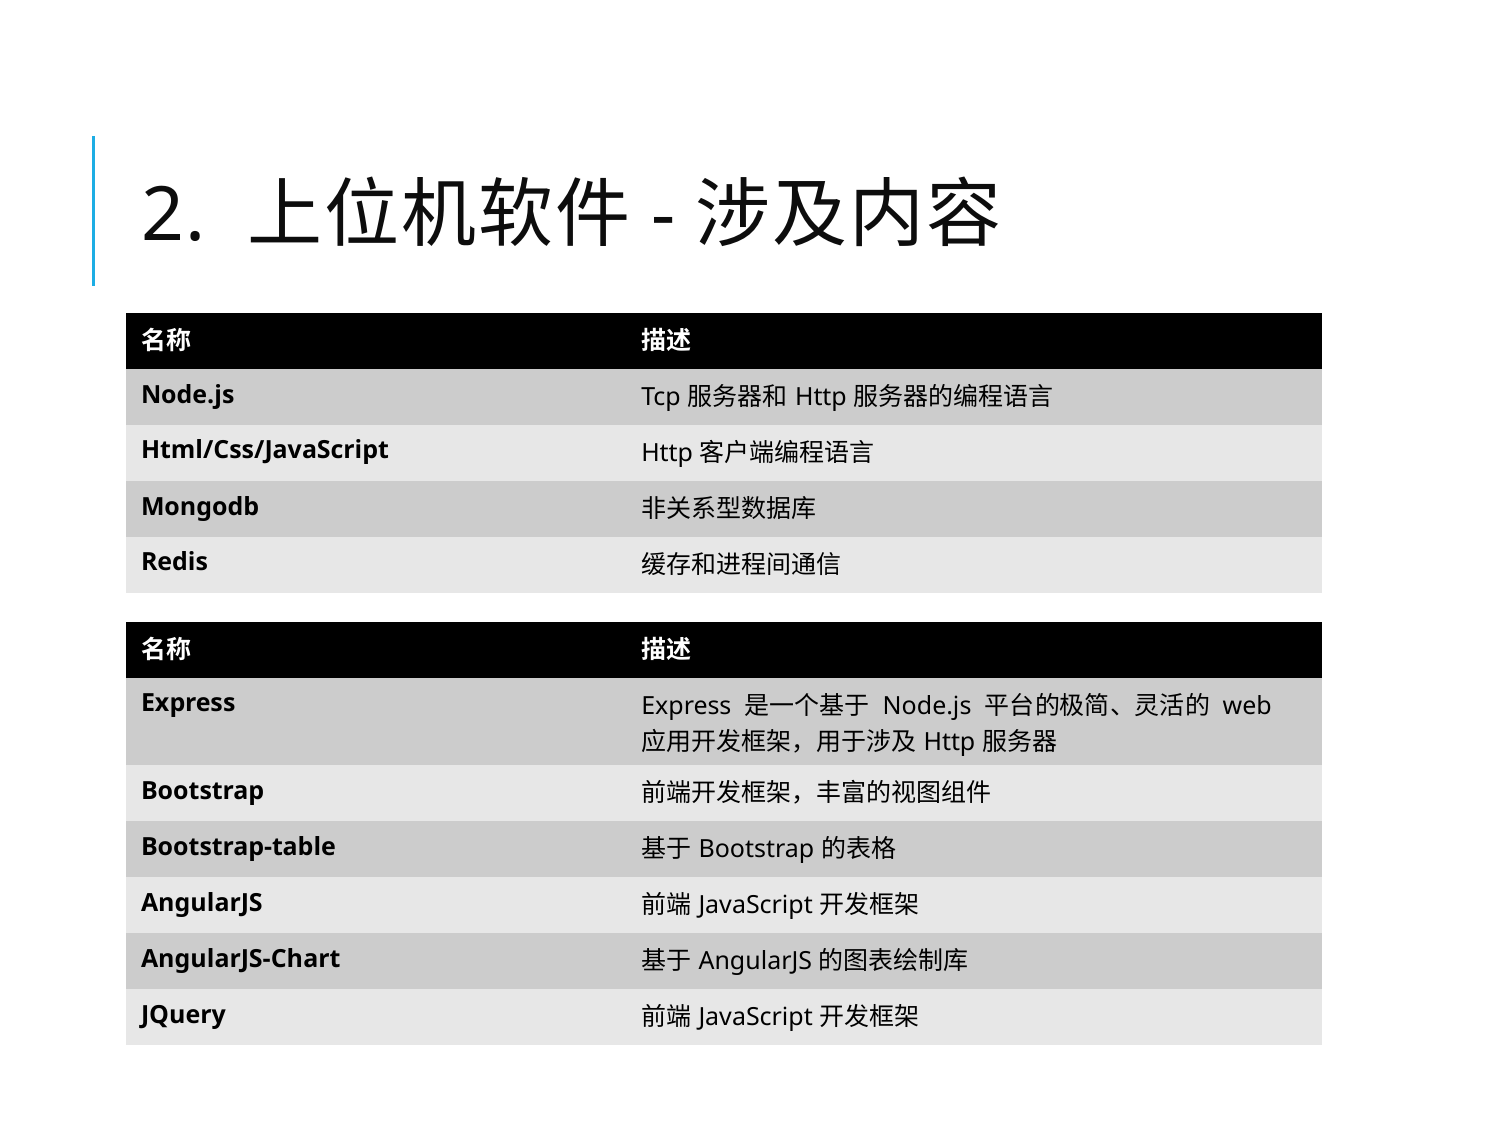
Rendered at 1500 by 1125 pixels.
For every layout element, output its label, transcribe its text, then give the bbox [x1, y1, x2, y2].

table_header 描述 [626, 622, 1322, 678]
table_cell Tcp服务器和Http服务器的编程语言 [626, 369, 1322, 425]
title 2. 上位机软件-涉及内容 [126, 96, 1322, 313]
table_cell JQuery [126, 989, 626, 1045]
table_cell Bootstrap [126, 765, 626, 821]
table_cell 前端开发框架，丰富的视图组件 [626, 765, 1322, 821]
table_cell AngularJS [126, 877, 626, 933]
table_cell 前端JavaScript开发框架 [626, 877, 1322, 933]
table_cell Html/Css/JavaScript [126, 425, 626, 481]
table_cell 非关系型数据库 [626, 481, 1322, 537]
table_header 名称 [126, 313, 626, 369]
table_cell Mongodb [126, 481, 626, 537]
table_cell 基于AngularJS的图表绘制库 [626, 933, 1322, 989]
table_cell 缓存和进程间通信 [626, 537, 1322, 593]
table_cell Redis [126, 537, 626, 593]
table_cell Http客户端编程语言 [626, 425, 1322, 481]
table_cell AngularJS-Chart [126, 933, 626, 989]
table_cell Bootstrap-table [126, 821, 626, 877]
table_cell 基于Bootstrap的表格 [626, 821, 1322, 877]
table_cell Express [126, 678, 626, 765]
table_cell Node.js [126, 369, 626, 425]
table_header 描述 [626, 313, 1322, 369]
table_cell Express 是一个基于 Node.js 平台的极简、灵活的 web 应用开发框架，用于涉及Http服务器 [626, 678, 1322, 765]
table_header 名称 [126, 622, 626, 678]
table_cell 前端JavaScript开发框架 [626, 989, 1322, 1045]
